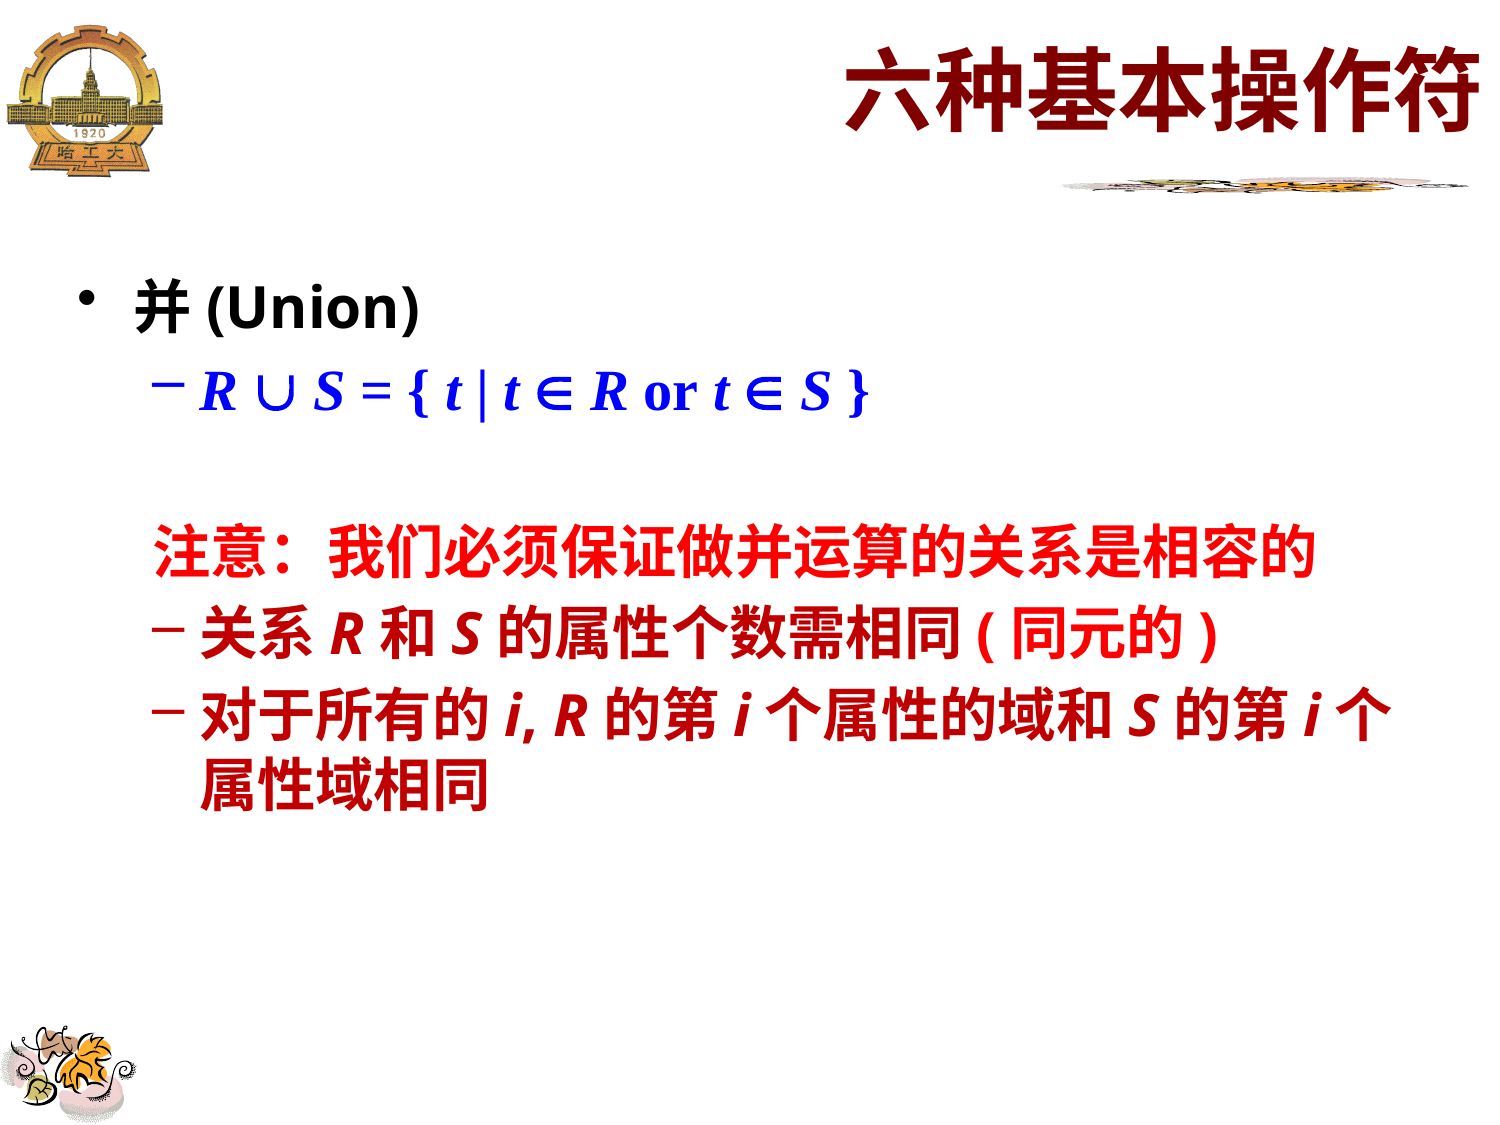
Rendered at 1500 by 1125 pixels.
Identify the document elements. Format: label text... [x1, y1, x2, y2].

title 六种基本操作符 [162, 0, 1500, 176]
picture [0, 24, 175, 182]
list 并(Union) R  S = { t | t  R or t  S } 注意：我们必须保证做并运算的关系是相容的 关系R和S的属性个数需相同(同元的) 对于所有的i, R的第i个属性的域和S的第i个属性域相同 [62, 262, 1460, 1071]
